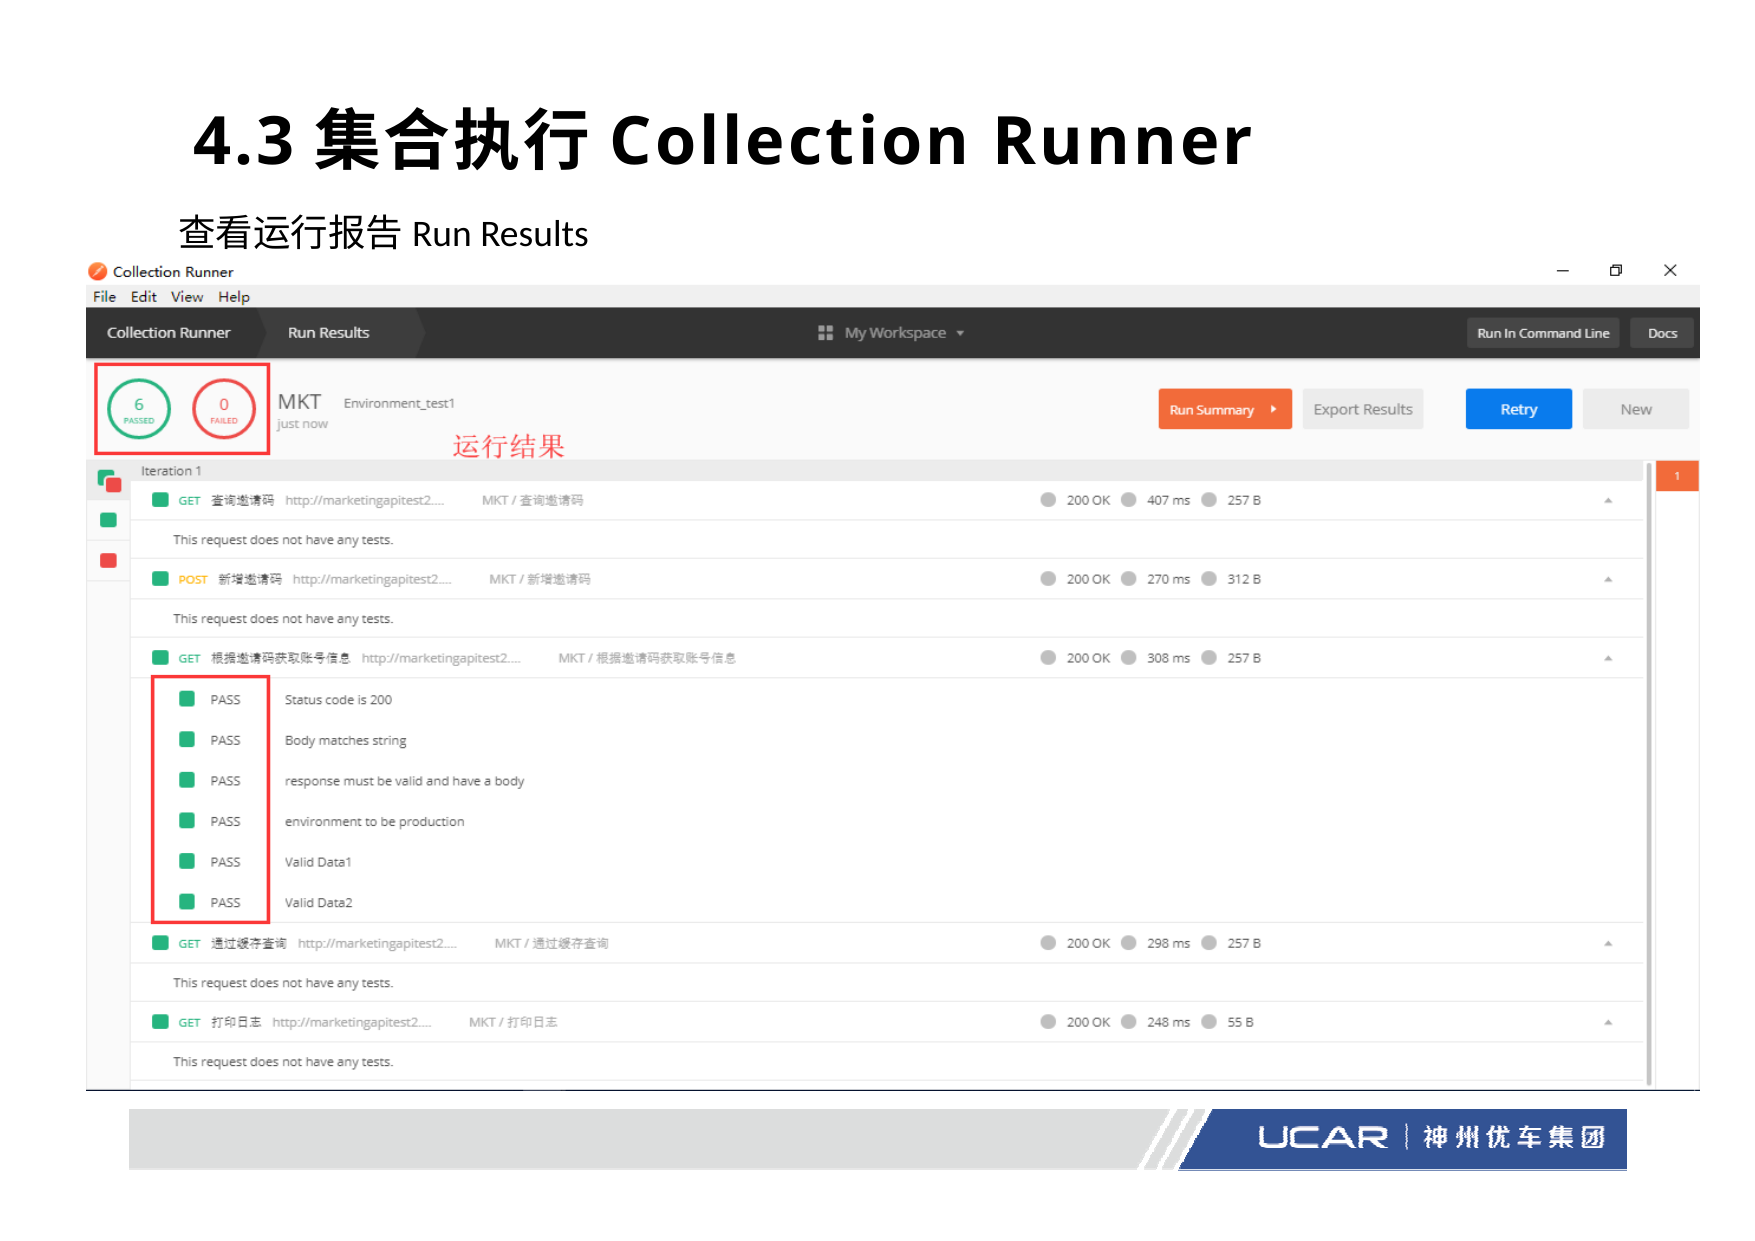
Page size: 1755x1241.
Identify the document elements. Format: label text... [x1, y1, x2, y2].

text_box 查看运行报告Run Results [86, 201, 1668, 259]
picture [127, 1107, 1627, 1173]
picture [86, 259, 1700, 1091]
title 4.3集合执行Collection Runner [191, 96, 1288, 201]
